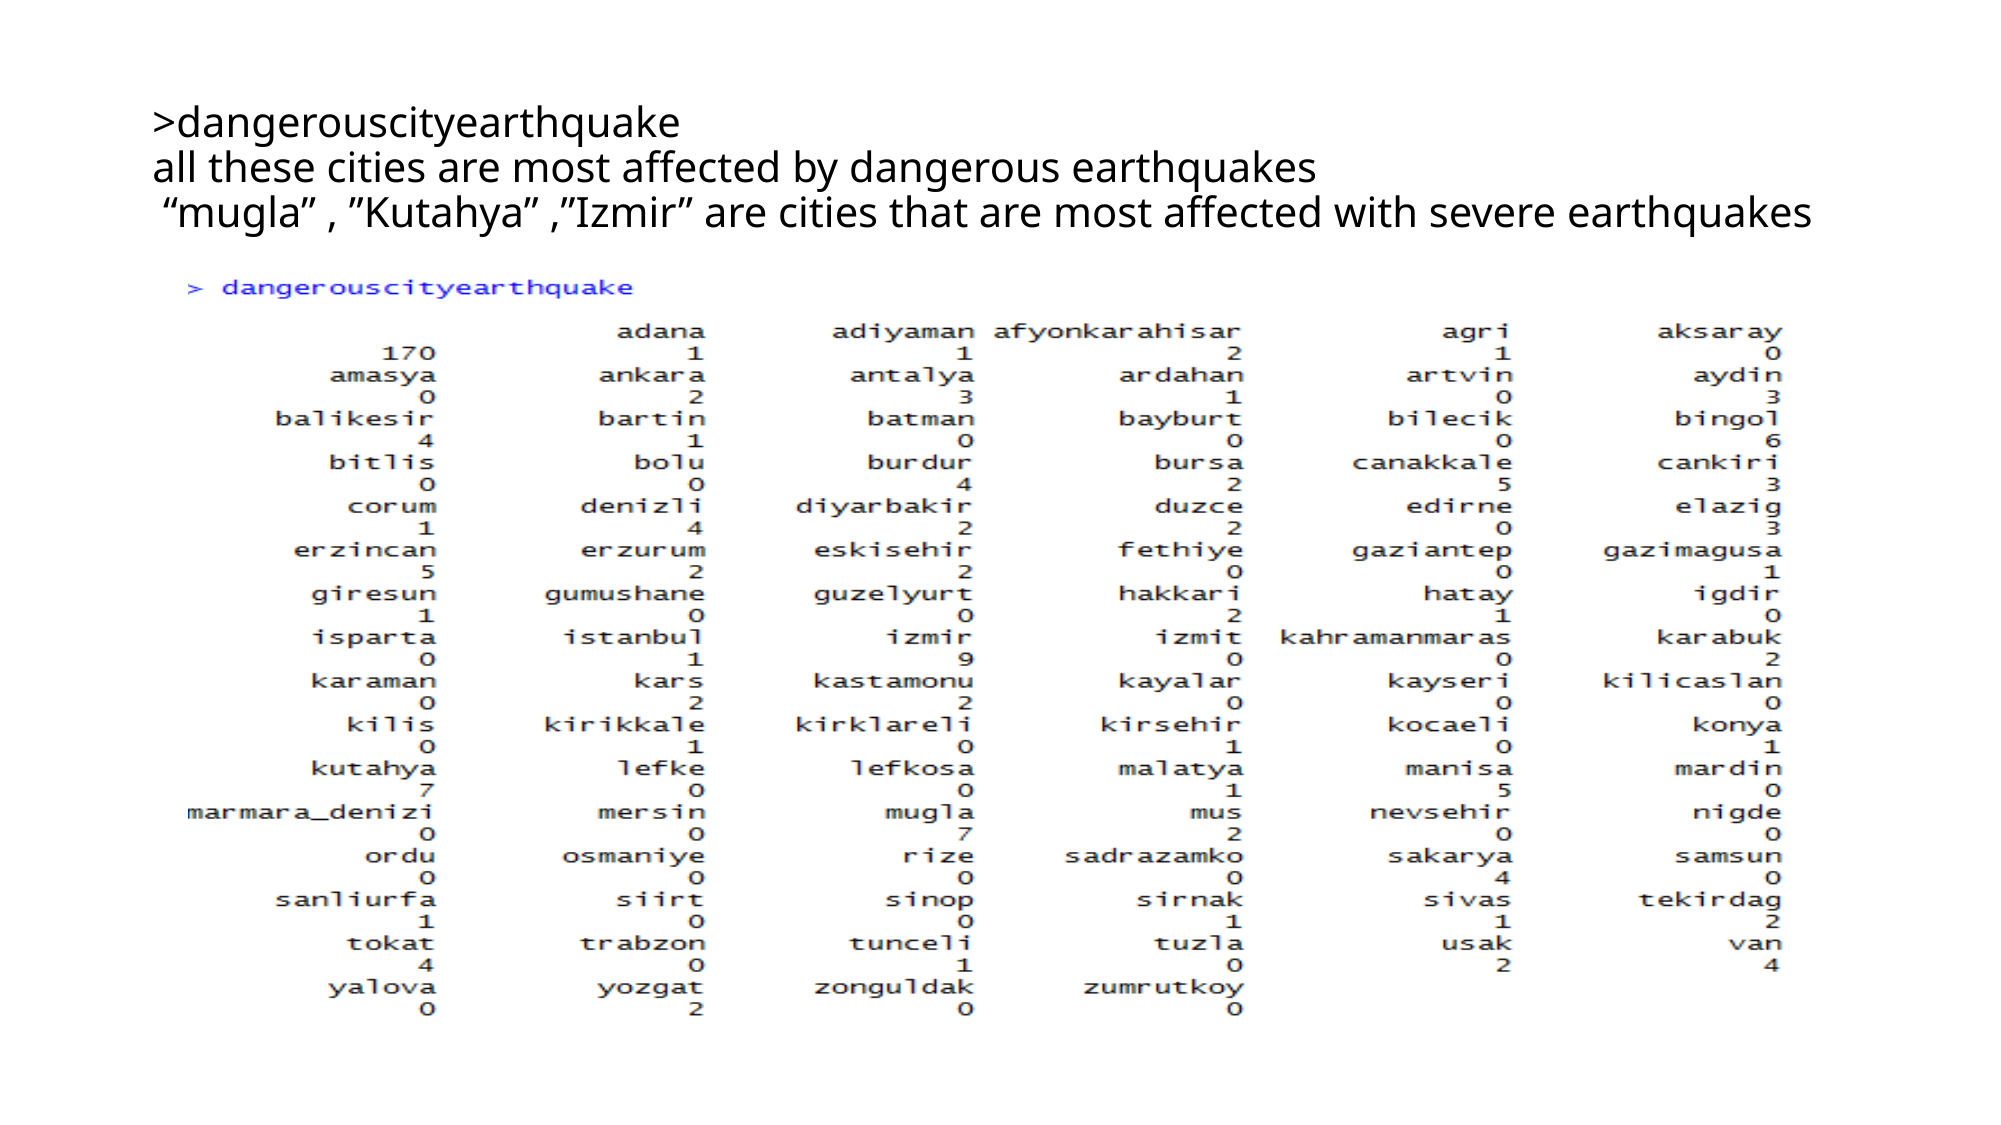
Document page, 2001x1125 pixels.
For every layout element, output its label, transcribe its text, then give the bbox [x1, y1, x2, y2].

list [188, 277, 1841, 1020]
title >dangerouscityearthquake all these cities are most affected by dangerous earthquakes “mugla” , ”Kutahya” ,”Izmir” are cities that are most affected with severe earthquakes [137, 59, 1863, 278]
